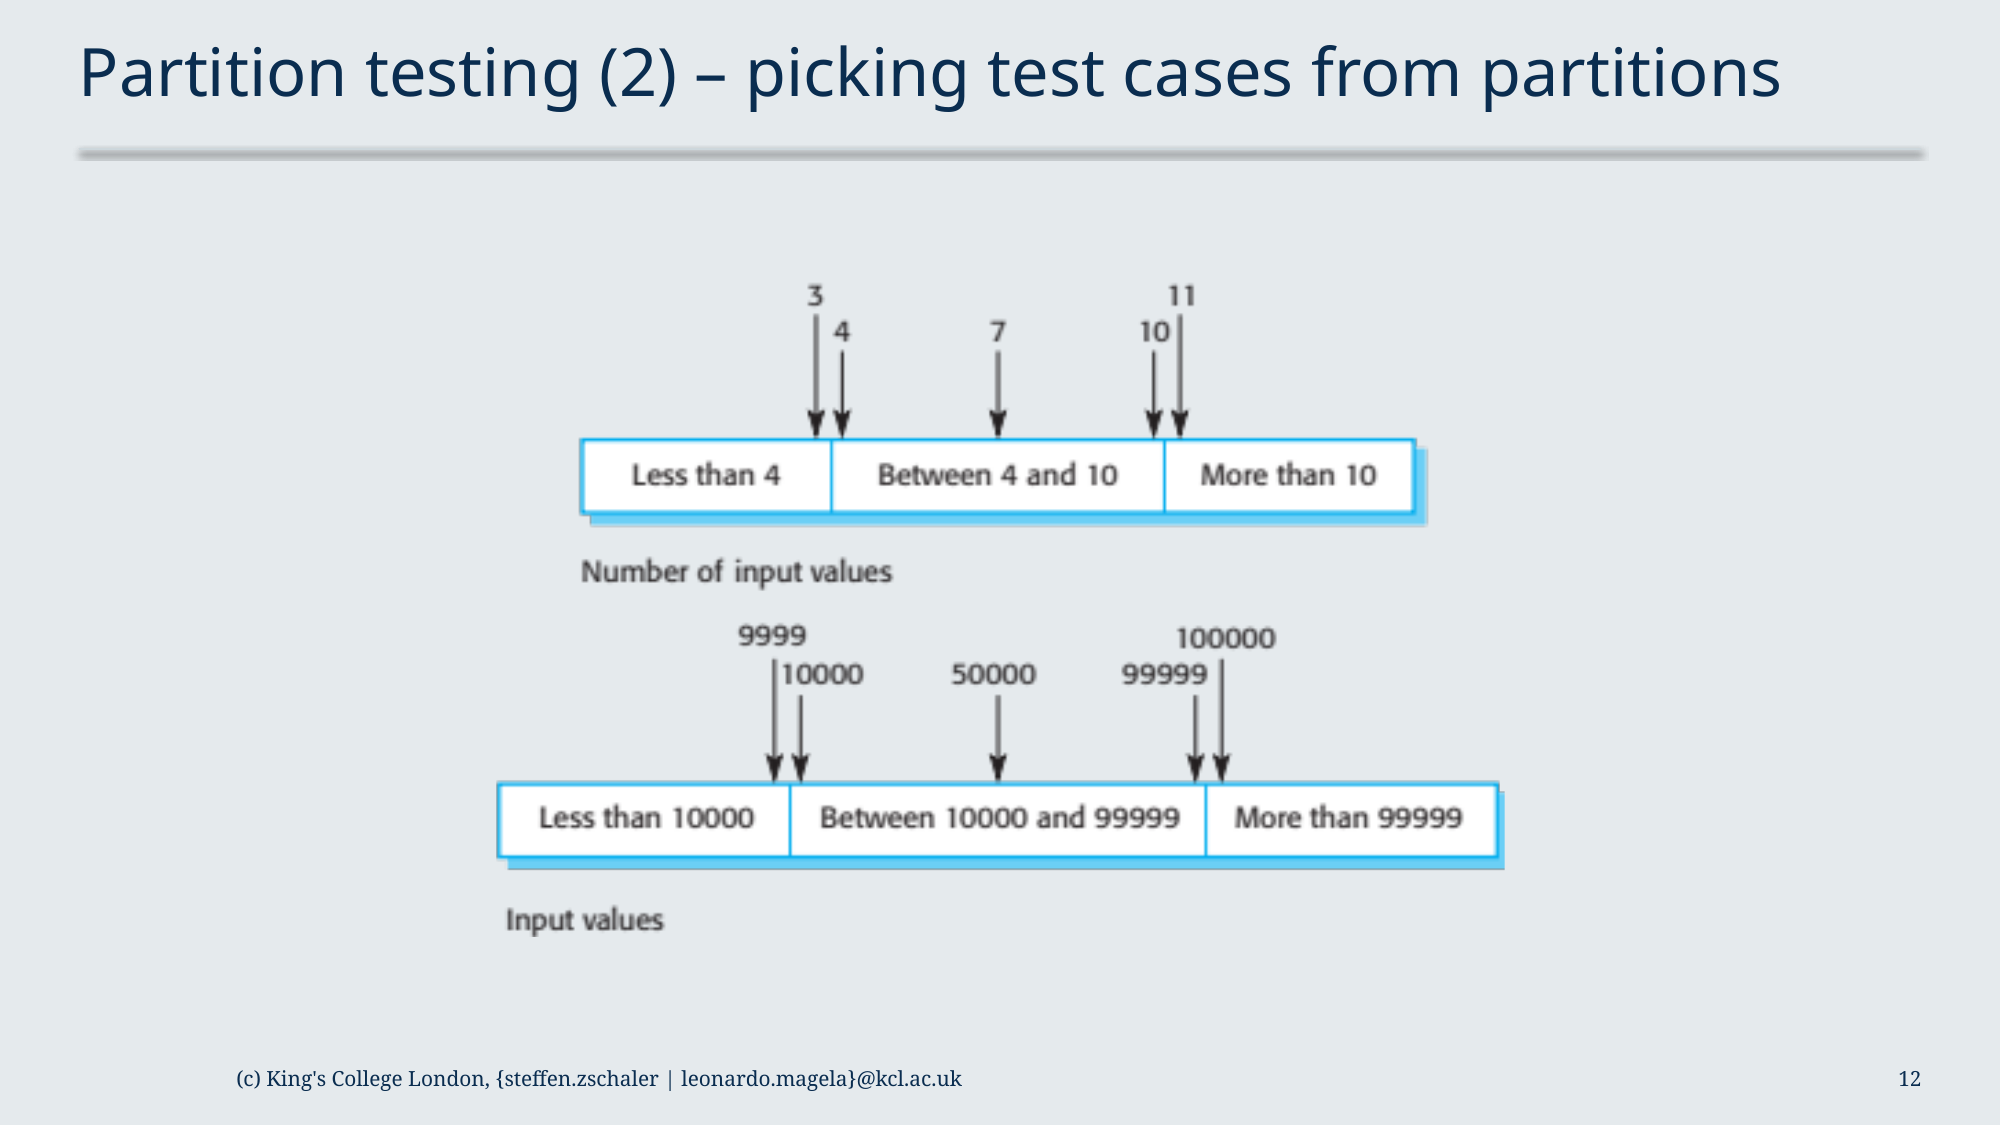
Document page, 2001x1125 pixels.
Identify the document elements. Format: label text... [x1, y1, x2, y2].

footer (c) King's College London, {steffen.zschaler | leonardo.magela}@kcl.ac.uk [236, 1065, 1763, 1125]
slide_number 12 [1763, 1065, 1922, 1125]
title Partition testing (2) – picking test cases from partitions [78, 29, 1922, 148]
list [400, 276, 1600, 937]
